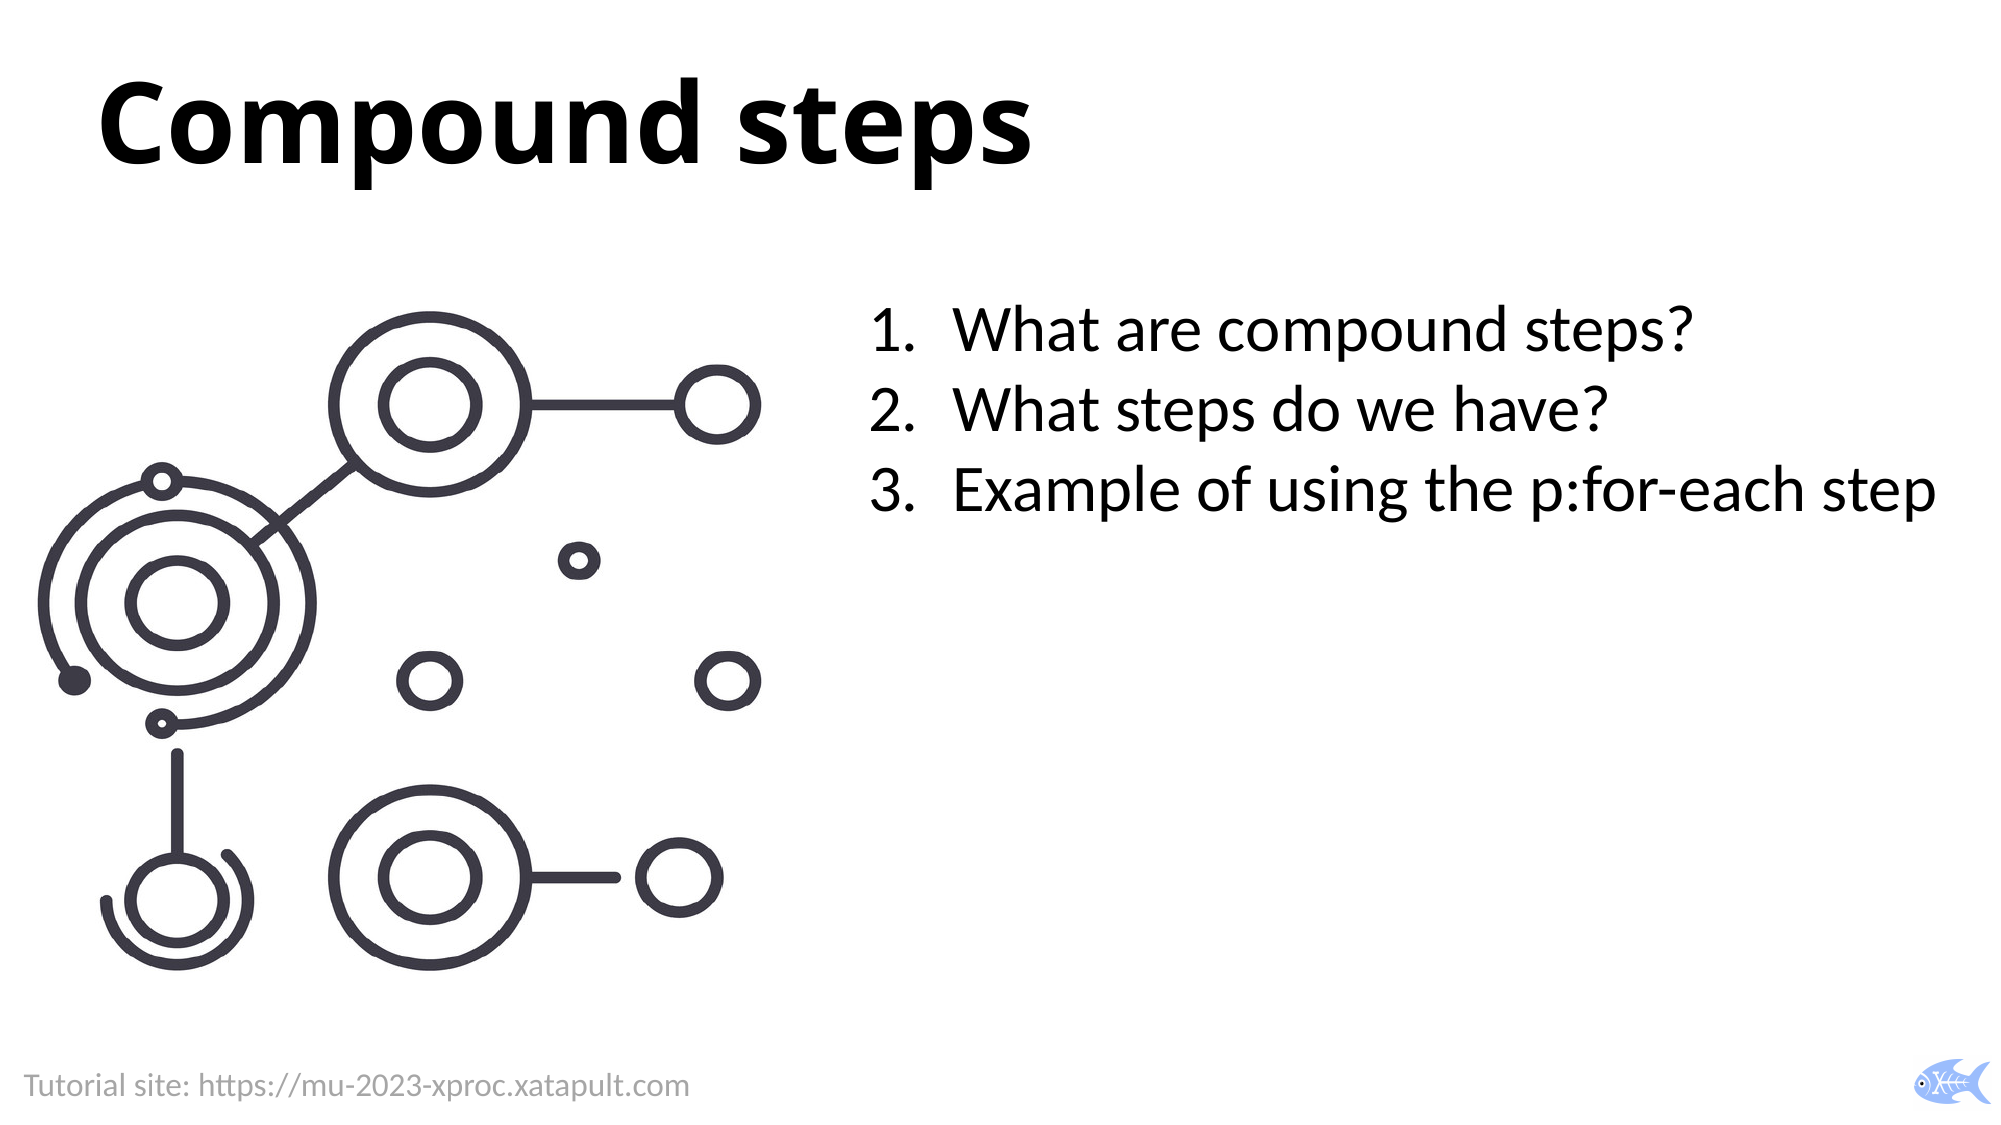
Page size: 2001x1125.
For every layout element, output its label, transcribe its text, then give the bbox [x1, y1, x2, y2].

picture [1913, 1055, 1992, 1111]
text_box What are compound steps? What steps do we have? Example of using the p:for-each step [921, 277, 2000, 533]
picture [0, 64, 921, 992]
title Compound steps [80, 18, 1806, 236]
